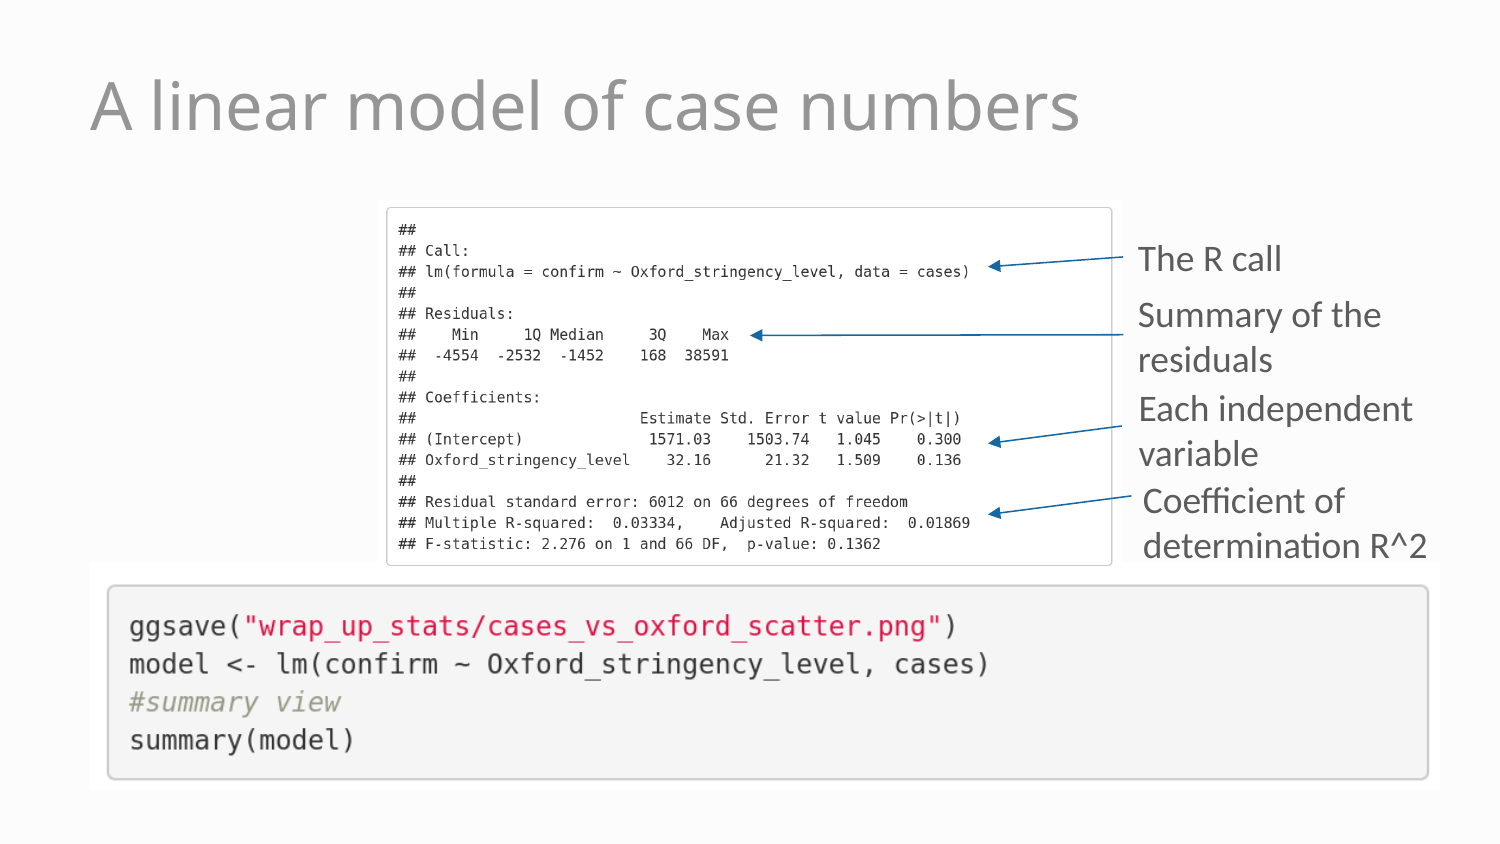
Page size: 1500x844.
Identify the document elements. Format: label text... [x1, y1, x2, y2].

text_box Each independent variable [1126, 376, 1429, 481]
text_box Summary of the residuals [1126, 282, 1398, 388]
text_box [987, 257, 1123, 267]
title A linear model of case numbers [75, 33, 1425, 175]
text_box Coefficient of determination R^2 [1128, 468, 1443, 567]
text_box The R call [1126, 227, 1298, 282]
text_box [987, 425, 1123, 444]
picture [377, 200, 1123, 569]
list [89, 561, 1440, 791]
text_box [987, 495, 1132, 515]
